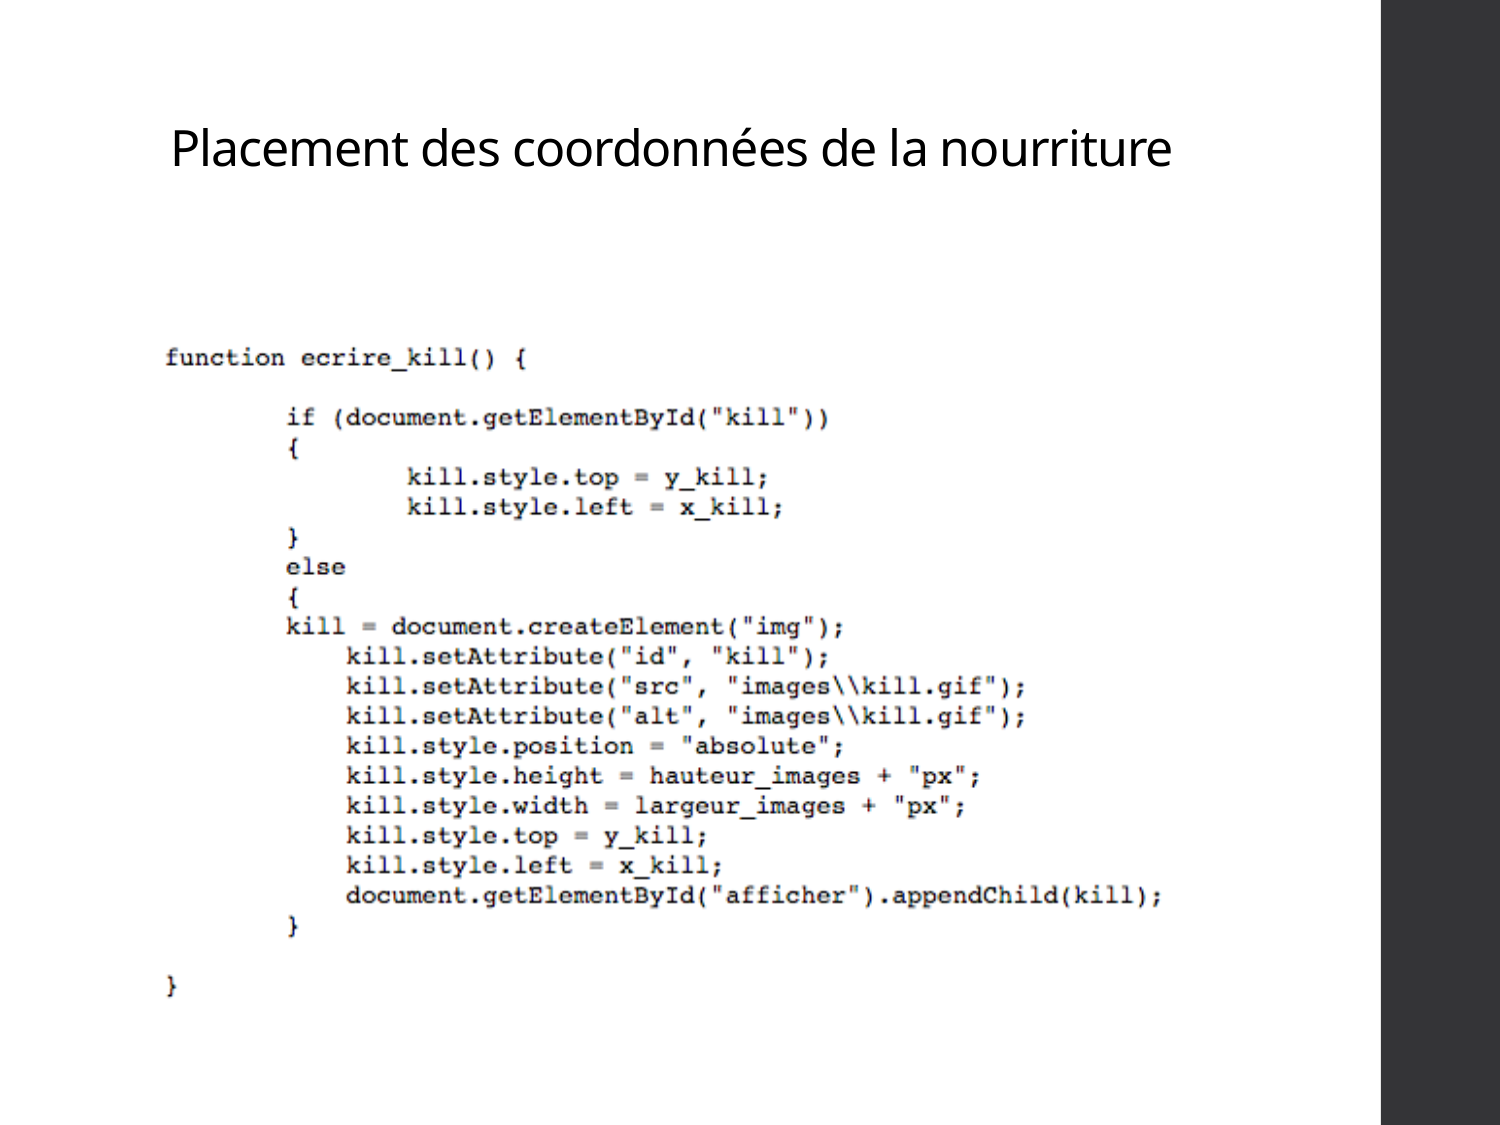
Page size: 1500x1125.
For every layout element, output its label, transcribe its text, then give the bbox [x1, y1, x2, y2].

title Placement des coordonnées de la nourriture [155, 60, 1348, 185]
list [154, 319, 1211, 1013]
